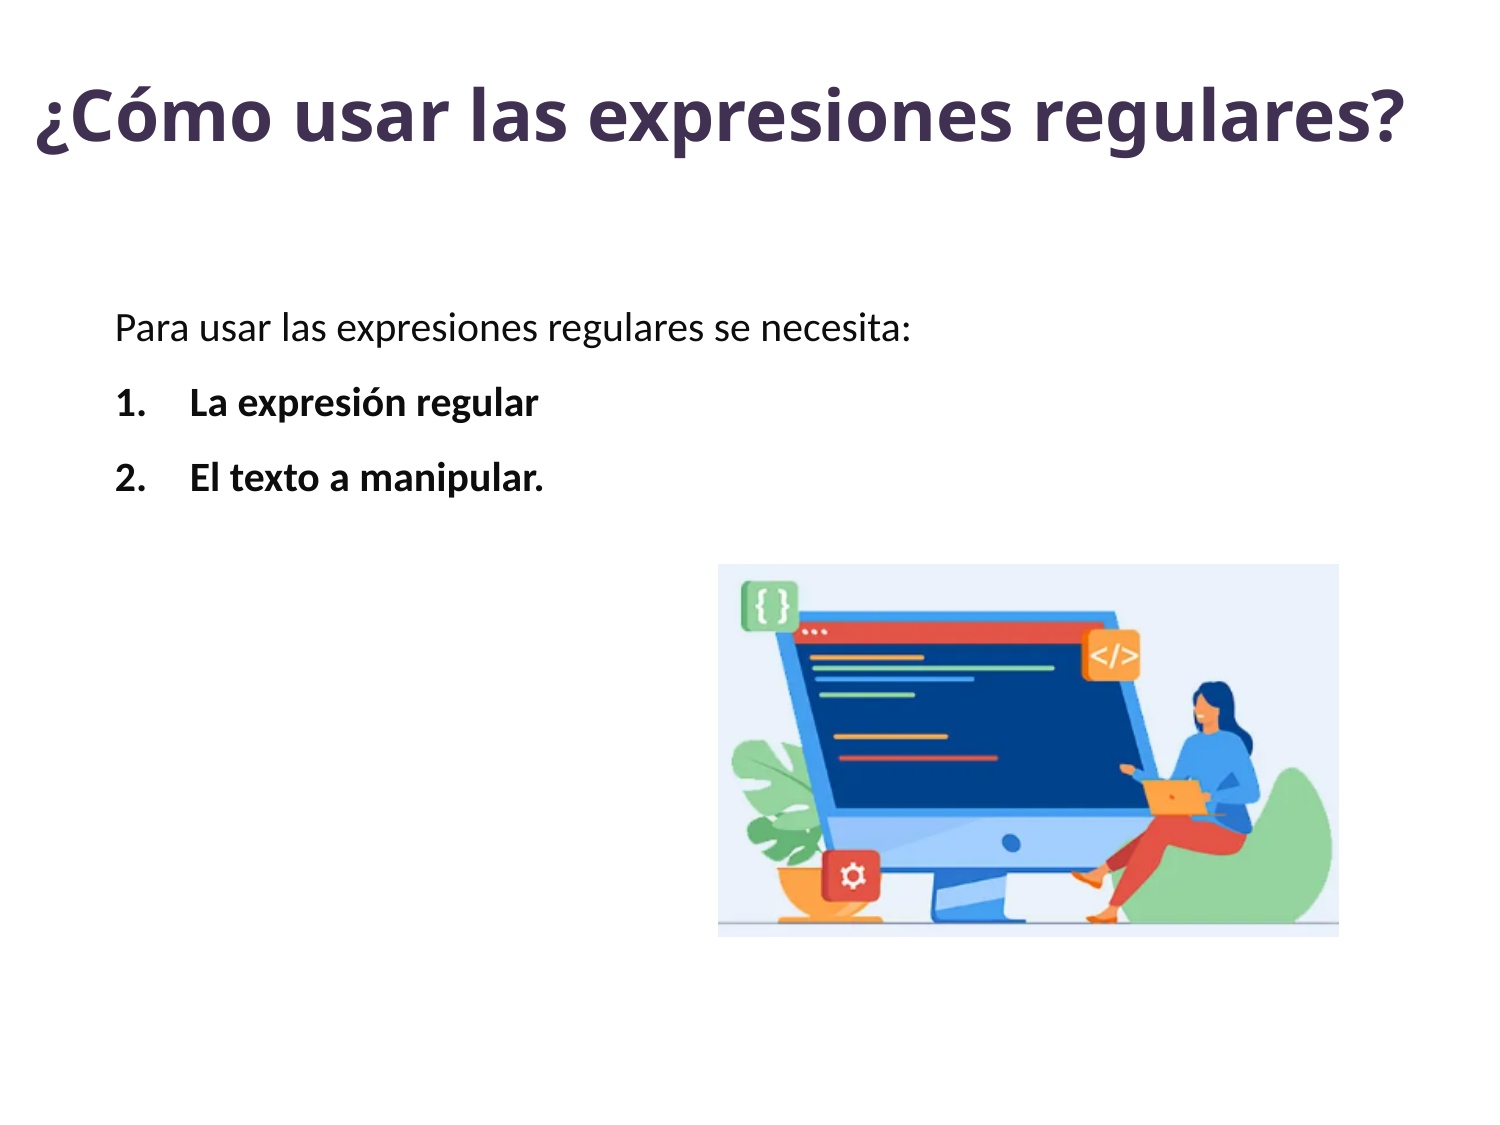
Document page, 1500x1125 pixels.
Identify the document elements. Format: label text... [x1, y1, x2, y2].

title ¿Cómo usar las expresiones regulares? [17, 19, 1425, 207]
picture [718, 564, 1340, 937]
text_box Para usar las expresiones regulares se necesita: La expresión regular El texto a manipular. [100, 267, 1400, 507]
